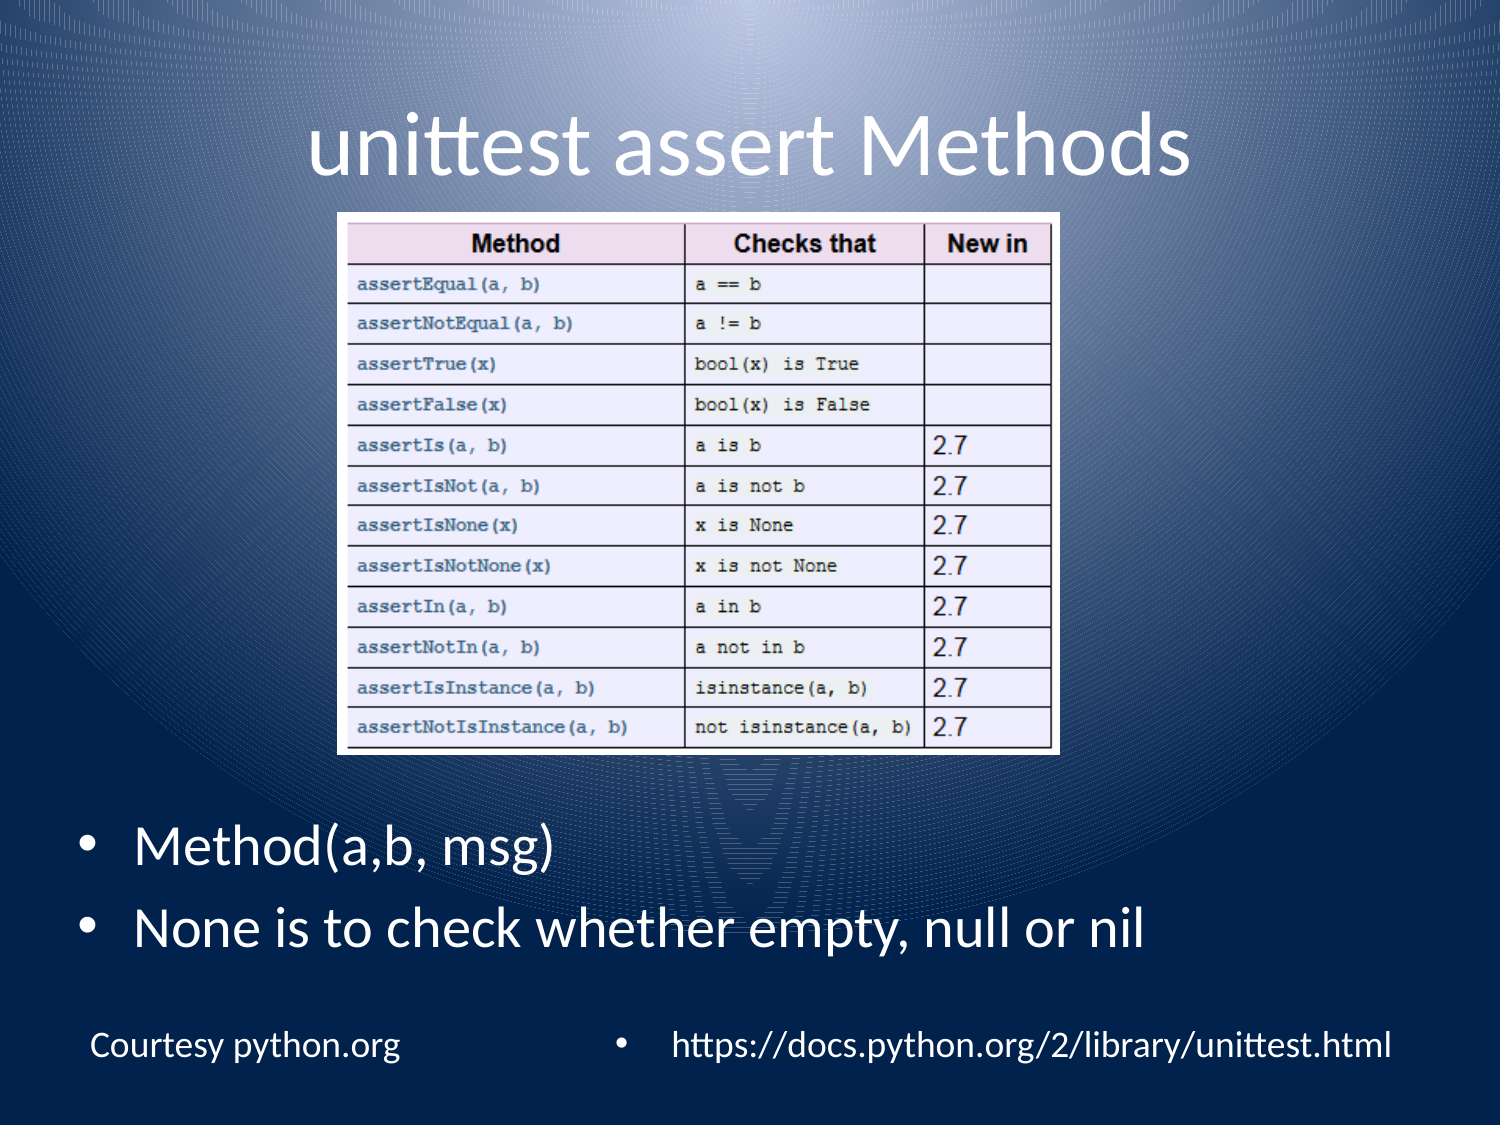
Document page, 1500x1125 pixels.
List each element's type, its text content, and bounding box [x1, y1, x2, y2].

title unittest assert Methods [75, 45, 1425, 233]
text_box Courtesy python.org [74, 1012, 599, 1088]
list Method(a,b, msg) None is to check whether empty, null or nil [62, 800, 1413, 988]
text_box https://docs.python.org/2/library/unittest.html [599, 1012, 1425, 1088]
picture [337, 212, 1060, 755]
